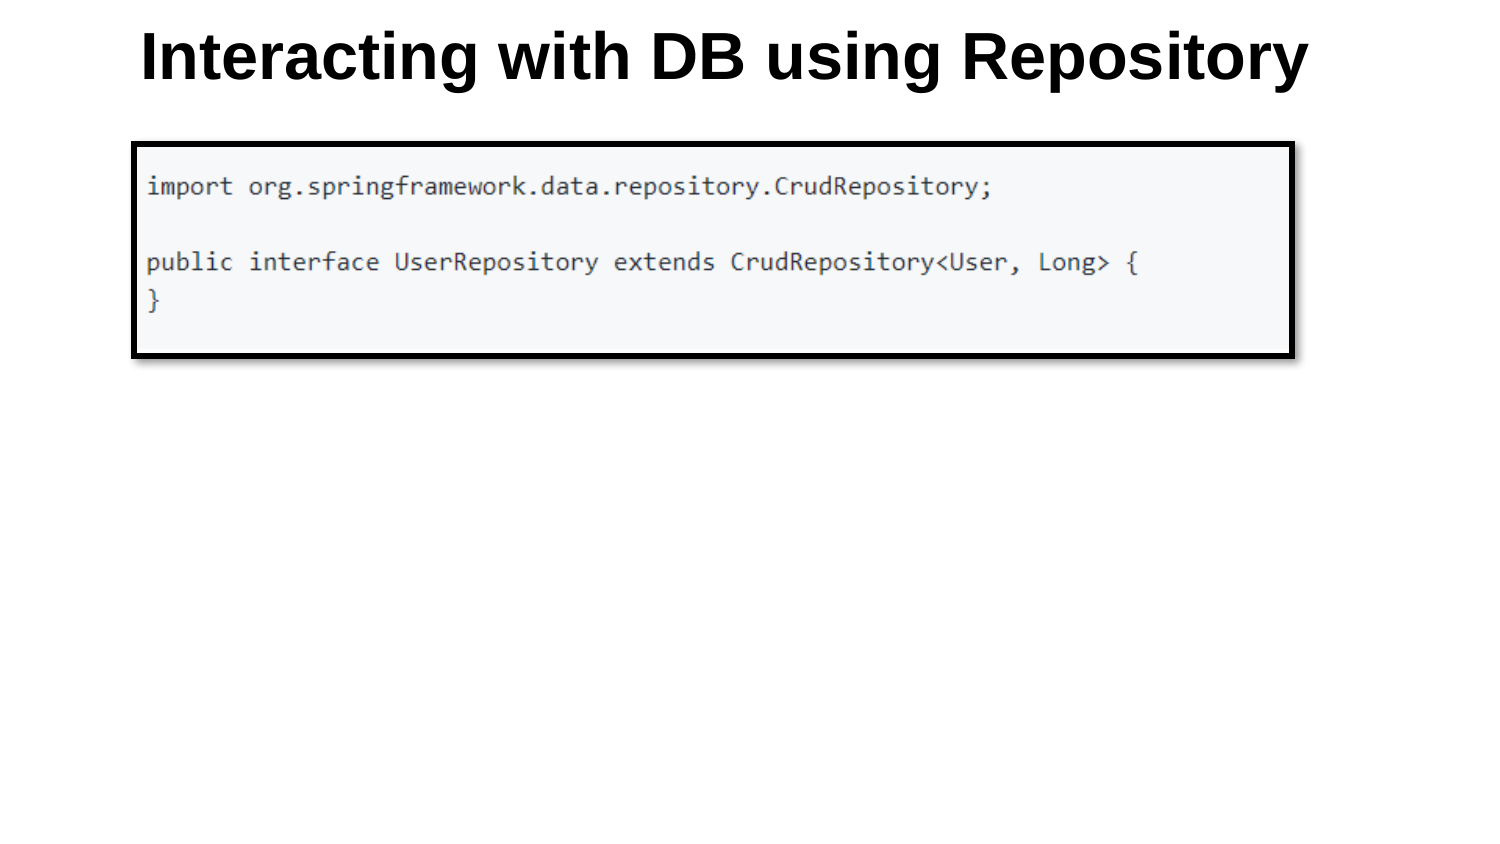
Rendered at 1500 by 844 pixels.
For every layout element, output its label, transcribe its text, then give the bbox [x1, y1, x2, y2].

title Interacting with DB using Repository [125, 21, 1375, 101]
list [137, 146, 1290, 354]
